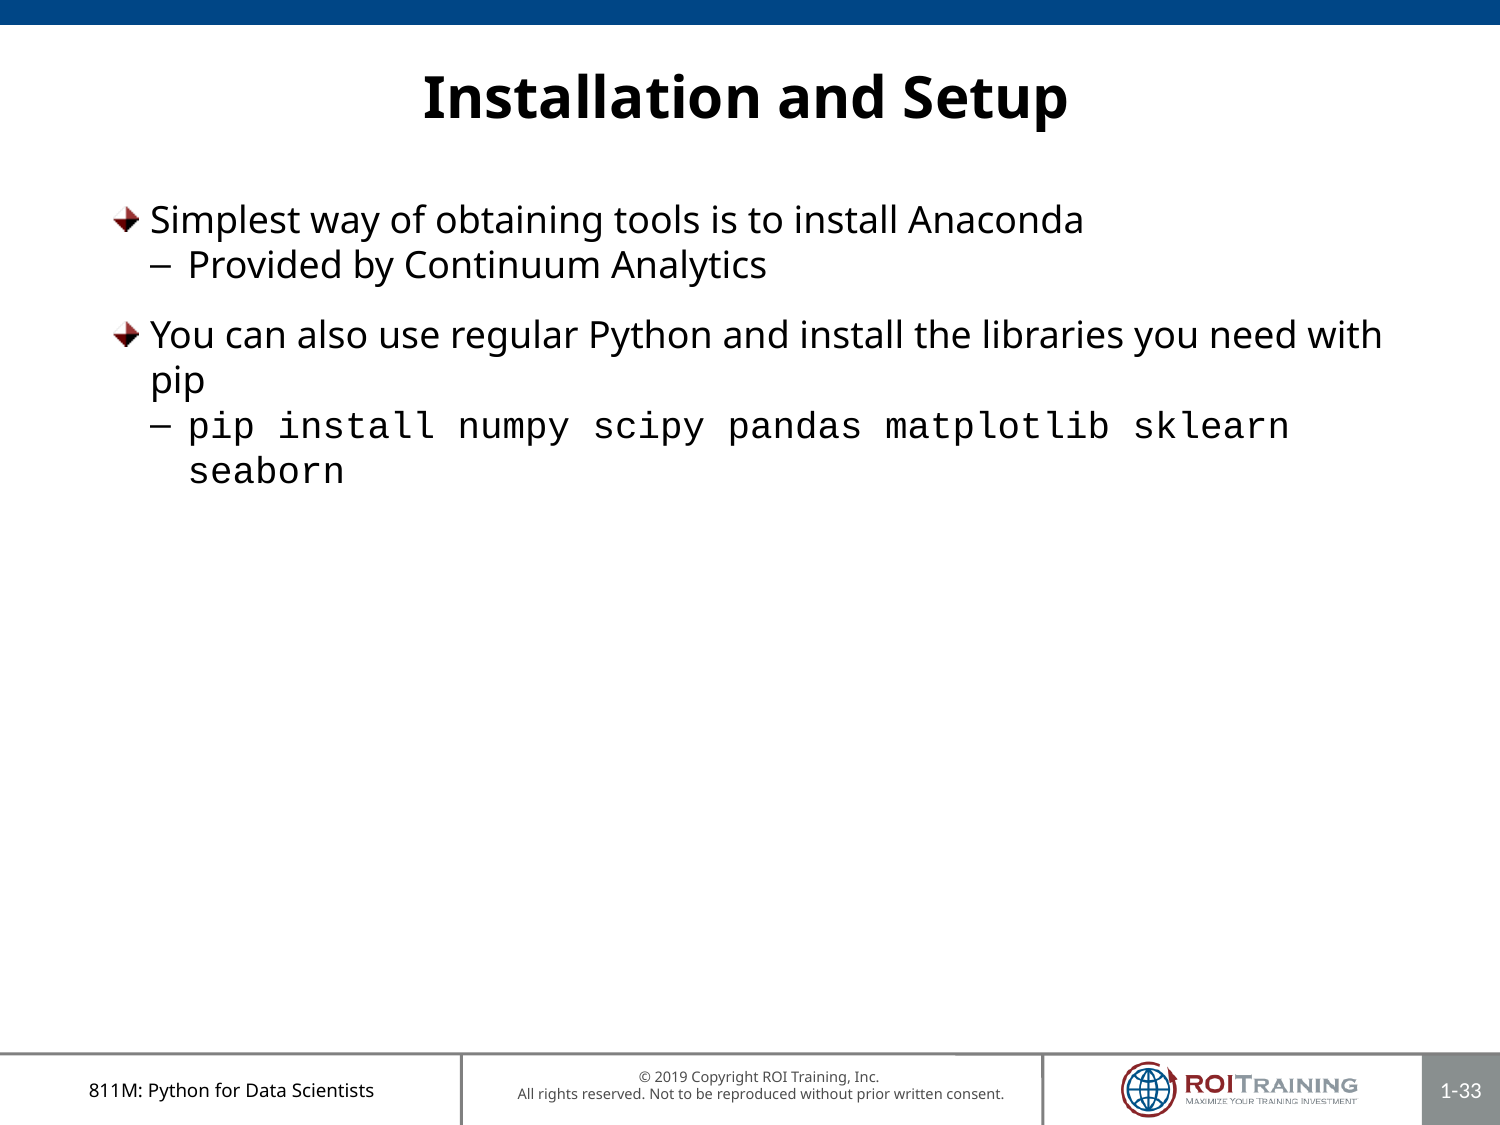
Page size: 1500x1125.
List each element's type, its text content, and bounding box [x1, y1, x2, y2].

picture [112, 205, 139, 232]
title Installation and Setup [172, 43, 1322, 147]
picture [1113, 1060, 1362, 1118]
list Simplest way of obtaining tools is to install Anaconda Provided by Continuum Analytics You can also use regular Python and install the libraries you need with pip pip install numpy scipy pandas matplotlib sklearn seaborn [97, 188, 1413, 1020]
picture [112, 320, 139, 347]
